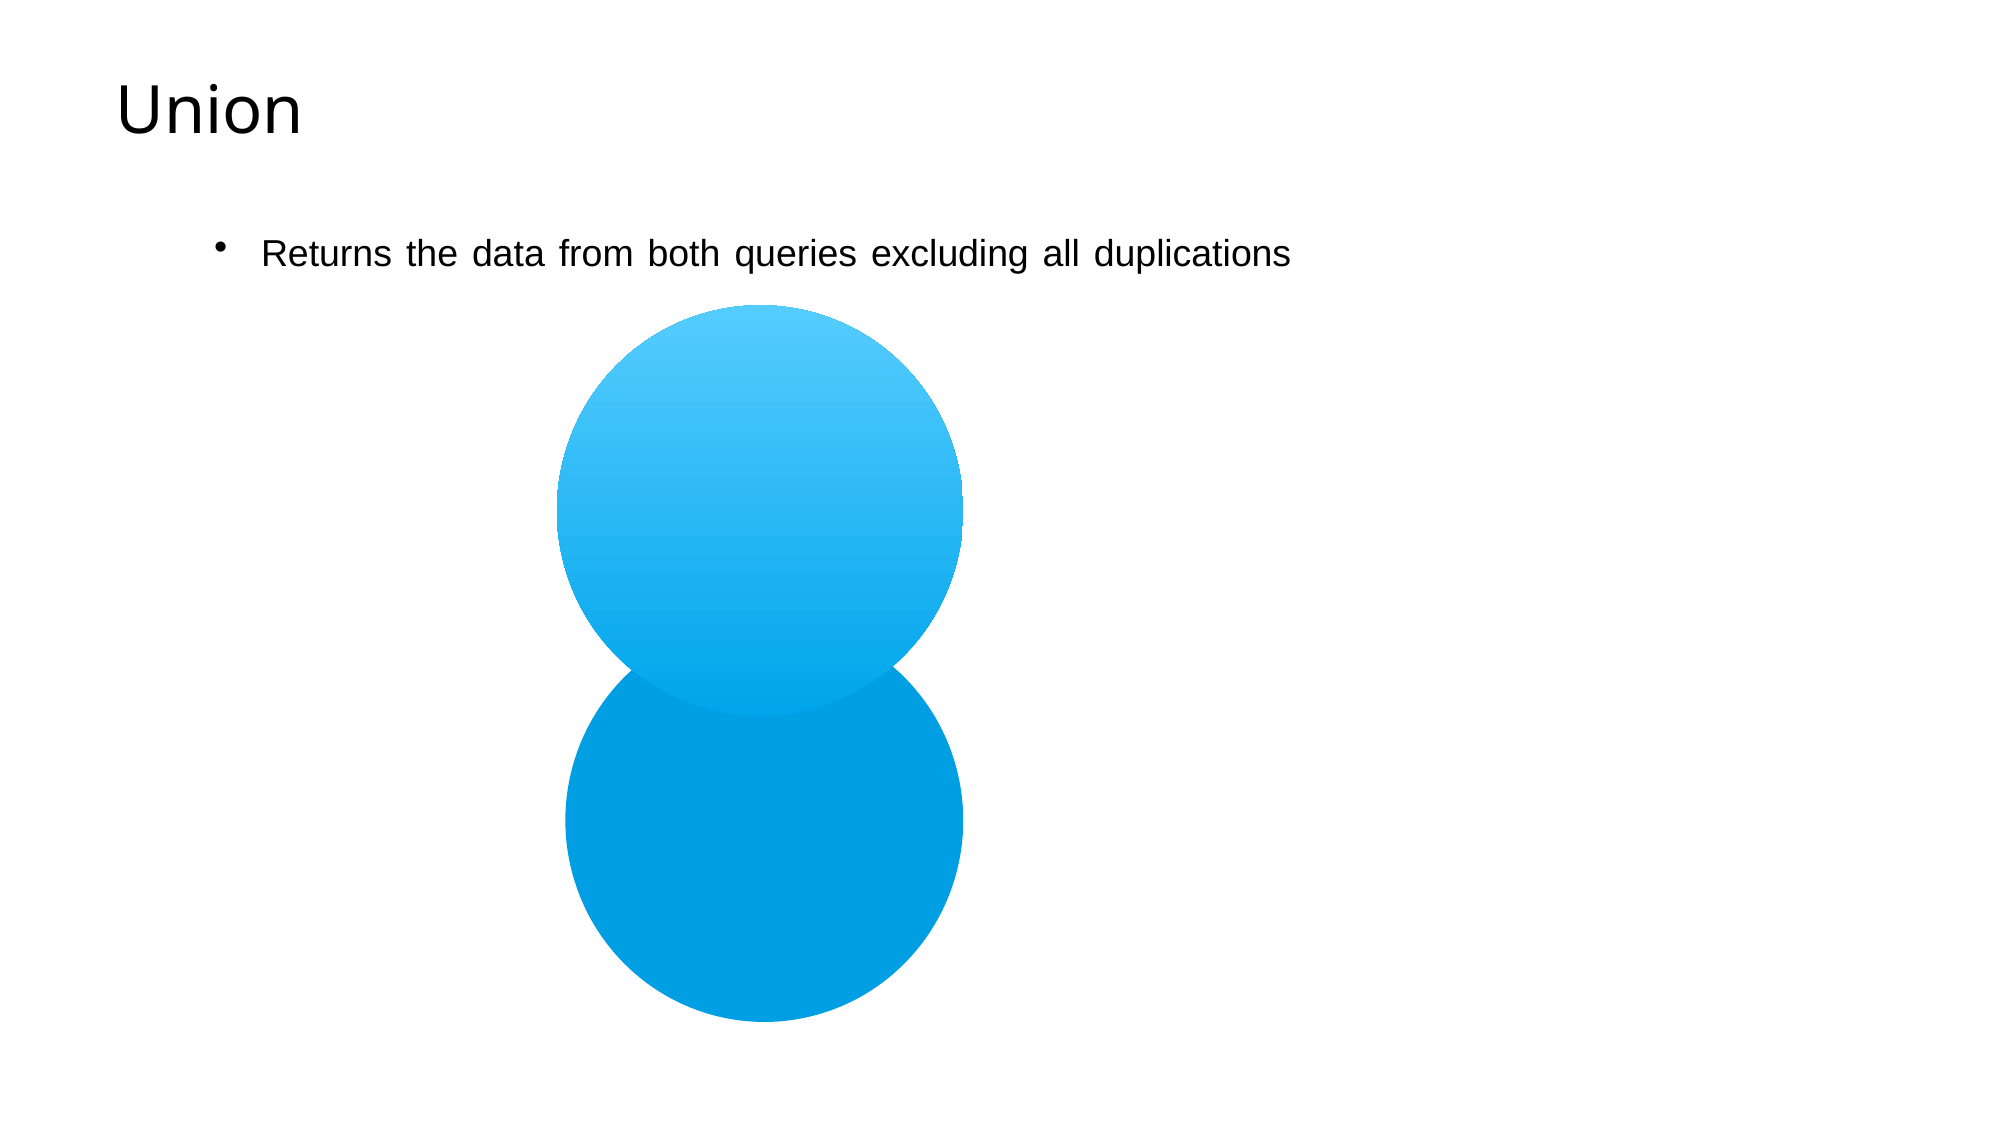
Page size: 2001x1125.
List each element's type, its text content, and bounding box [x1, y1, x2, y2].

text_box [556, 305, 964, 717]
text_box Returns the data from both queries excluding all duplications [214, 216, 1713, 284]
text_box [565, 667, 964, 1022]
title Union [100, 59, 1904, 155]
text_box [309, 284, 1691, 674]
